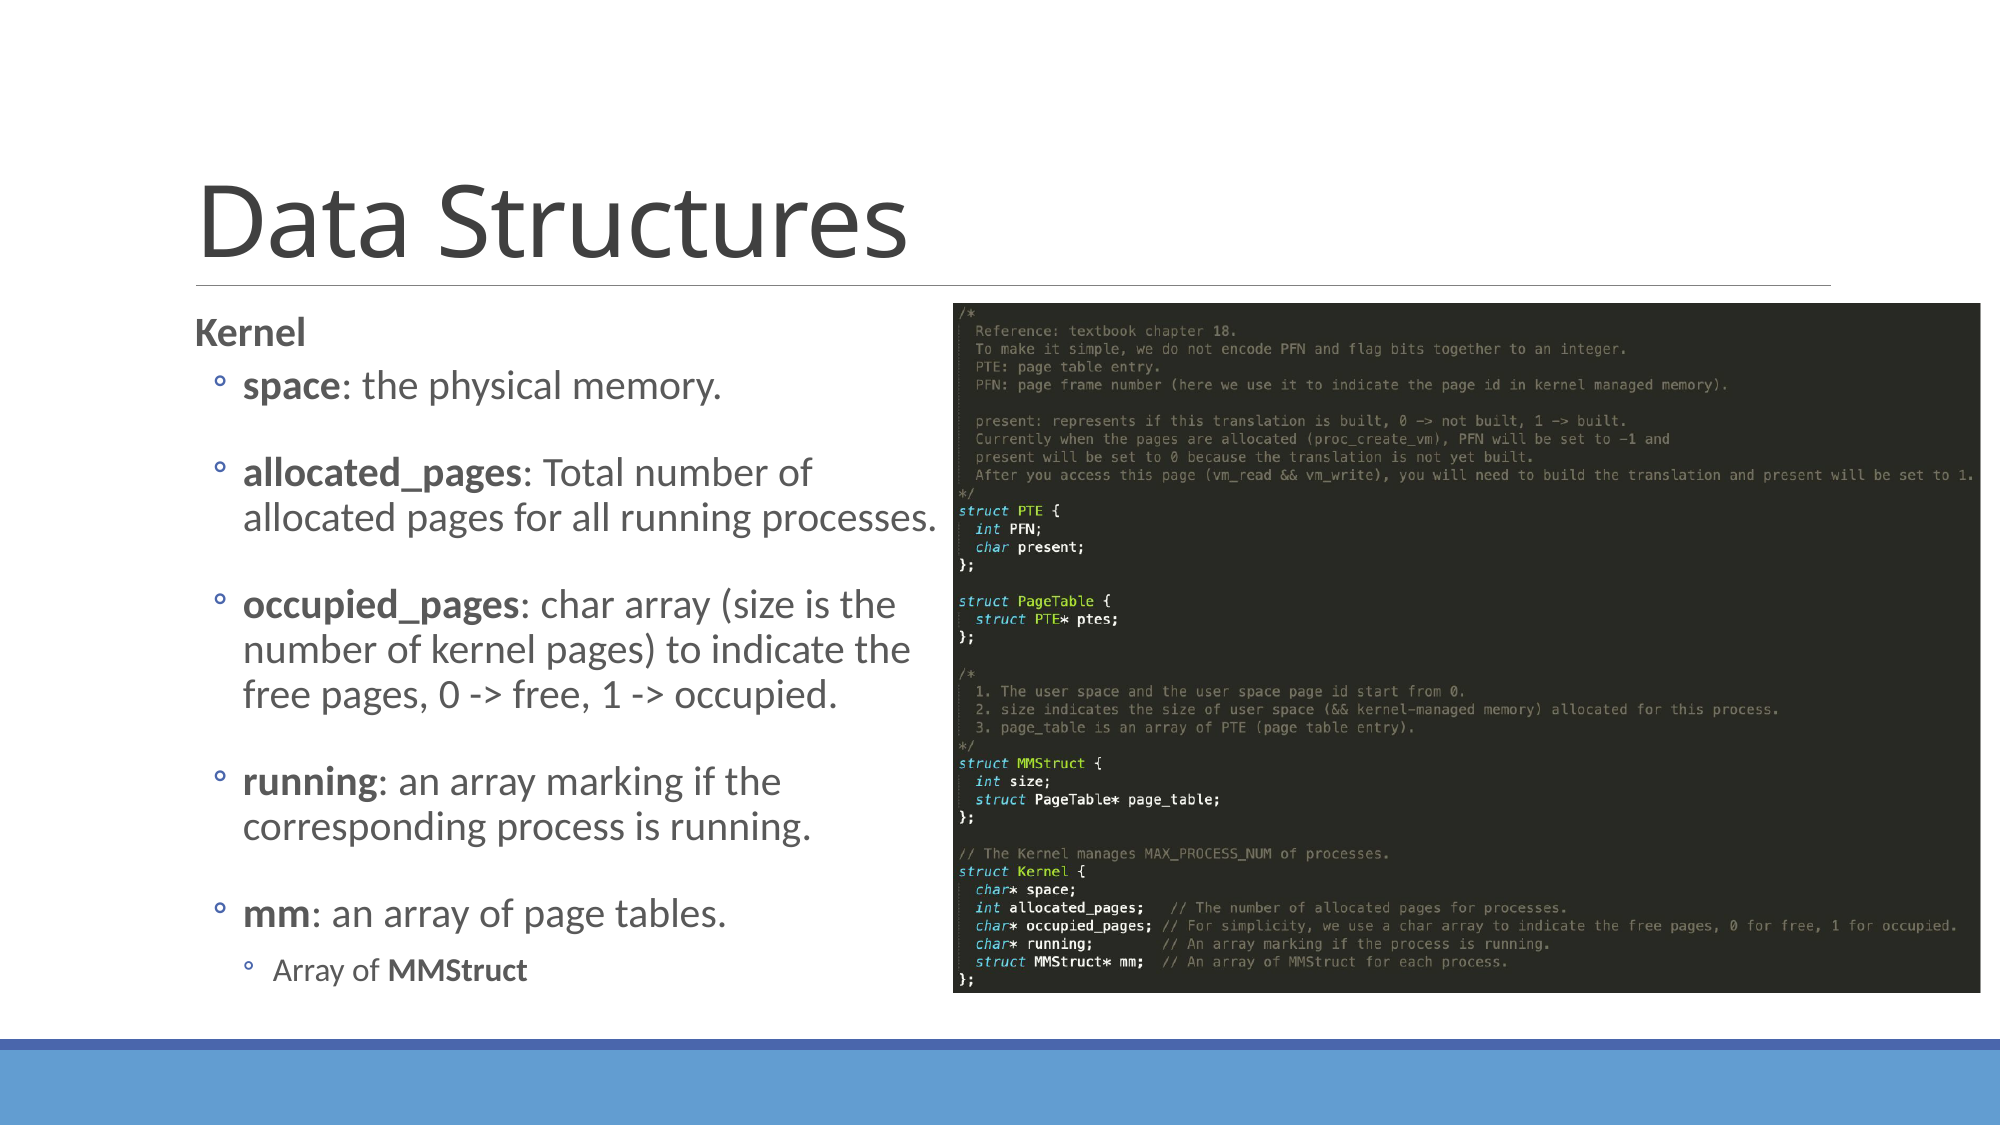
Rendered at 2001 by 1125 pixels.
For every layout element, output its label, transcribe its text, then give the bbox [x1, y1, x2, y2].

list Kernel space: the physical memory. allocated_pages: Total number of allocated pages for all running processes. occupied_pages: char array (size is the number of kernel pages) to indicate the free pages, 0 -> free, 1 -> occupied. running: an array marking if the corresponding process is running. mm: an array of page tables. Array of MMStruct [180, 302, 953, 1125]
title Data Structures [180, 47, 1830, 285]
picture [951, 302, 1982, 994]
